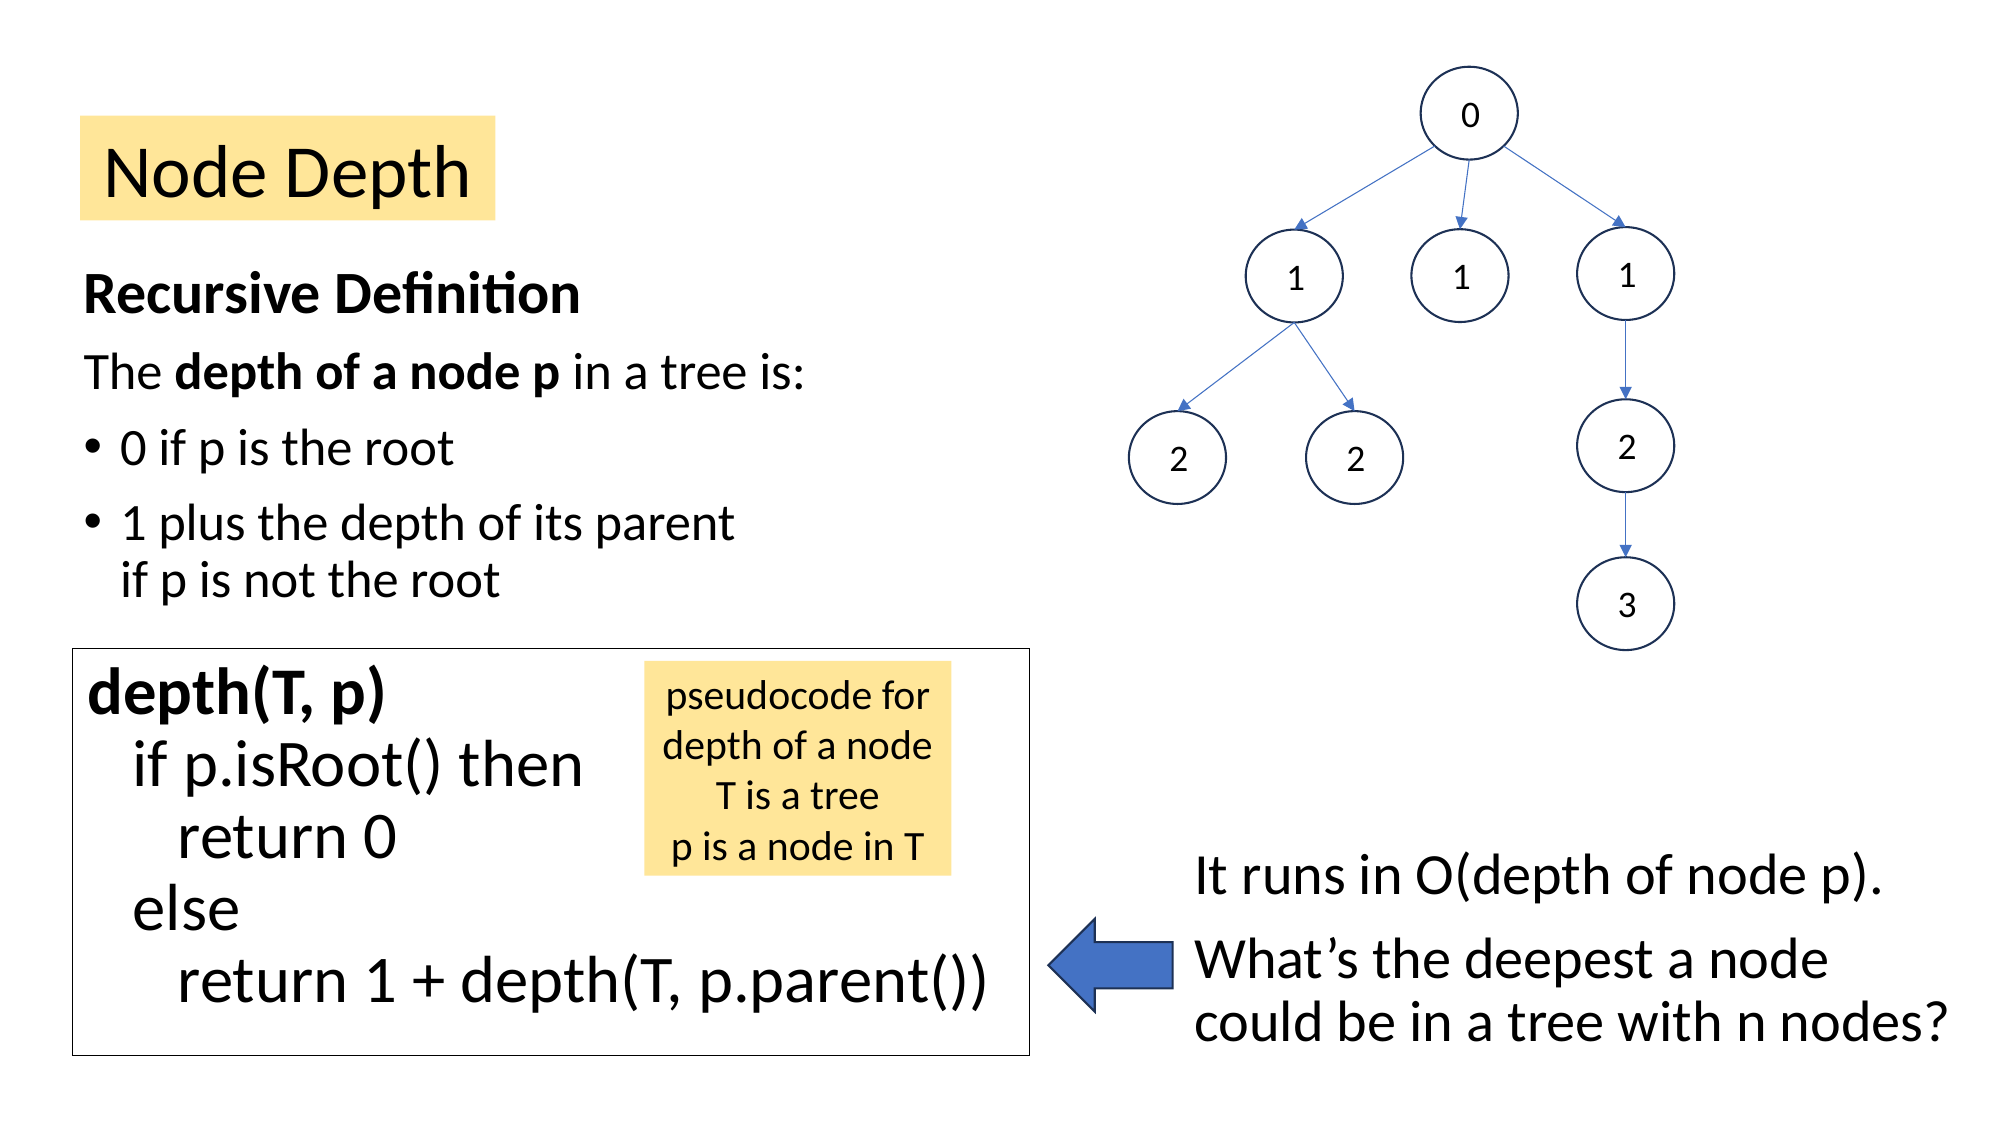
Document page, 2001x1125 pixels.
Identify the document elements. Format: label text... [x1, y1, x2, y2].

text_box pseudocode for depth of a node T is a tree p is a node in T [644, 660, 952, 876]
text_box depth(T, p) if p.isRoot() then return 0 else return 1 + depth(T, p.parent()) [72, 648, 1030, 1056]
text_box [1280, 411, 1432, 504]
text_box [1294, 322, 1355, 412]
text_box It runs in O(depth of node p). What’s the deepest a node could be in a tree with n nodes? [1179, 837, 1975, 1094]
text_box Node Depth [80, 115, 496, 221]
text_box [1046, 916, 1174, 1015]
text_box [1551, 227, 1703, 320]
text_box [1551, 557, 1703, 651]
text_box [1503, 146, 1626, 228]
list Recursive Definition The depth of a node p in a tree is: 0 if p is the root 1 plus the depth of its parent if p is not the root [68, 253, 909, 617]
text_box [1219, 229, 1372, 323]
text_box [1385, 229, 1538, 323]
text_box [1459, 159, 1470, 230]
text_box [1177, 322, 1294, 412]
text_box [1551, 399, 1703, 493]
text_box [1394, 66, 1547, 160]
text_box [1103, 411, 1255, 504]
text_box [1294, 146, 1435, 230]
